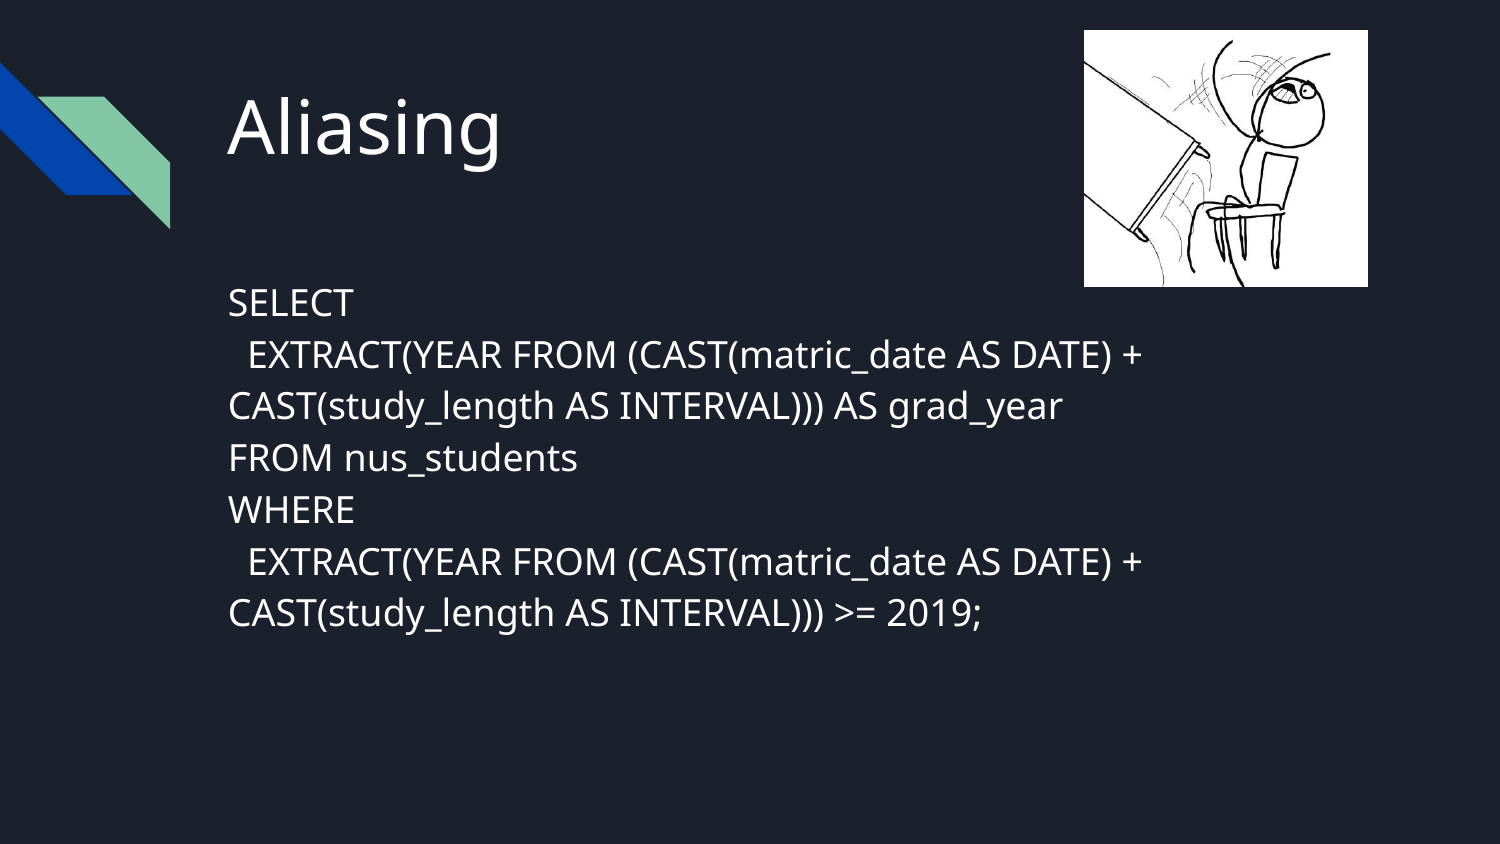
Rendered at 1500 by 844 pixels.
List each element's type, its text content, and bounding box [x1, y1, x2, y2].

list SELECT EXTRACT(YEAR FROM (CAST(matric_date AS DATE) + CAST(study_length AS INTERVAL))) AS grad_year FROM nus_students WHERE EXTRACT(YEAR FROM (CAST(matric_date AS DATE) + CAST(study_length AS INTERVAL))) >= 2019; [212, 257, 1368, 735]
picture [1084, 30, 1368, 287]
title Aliasing [212, 64, 1079, 215]
